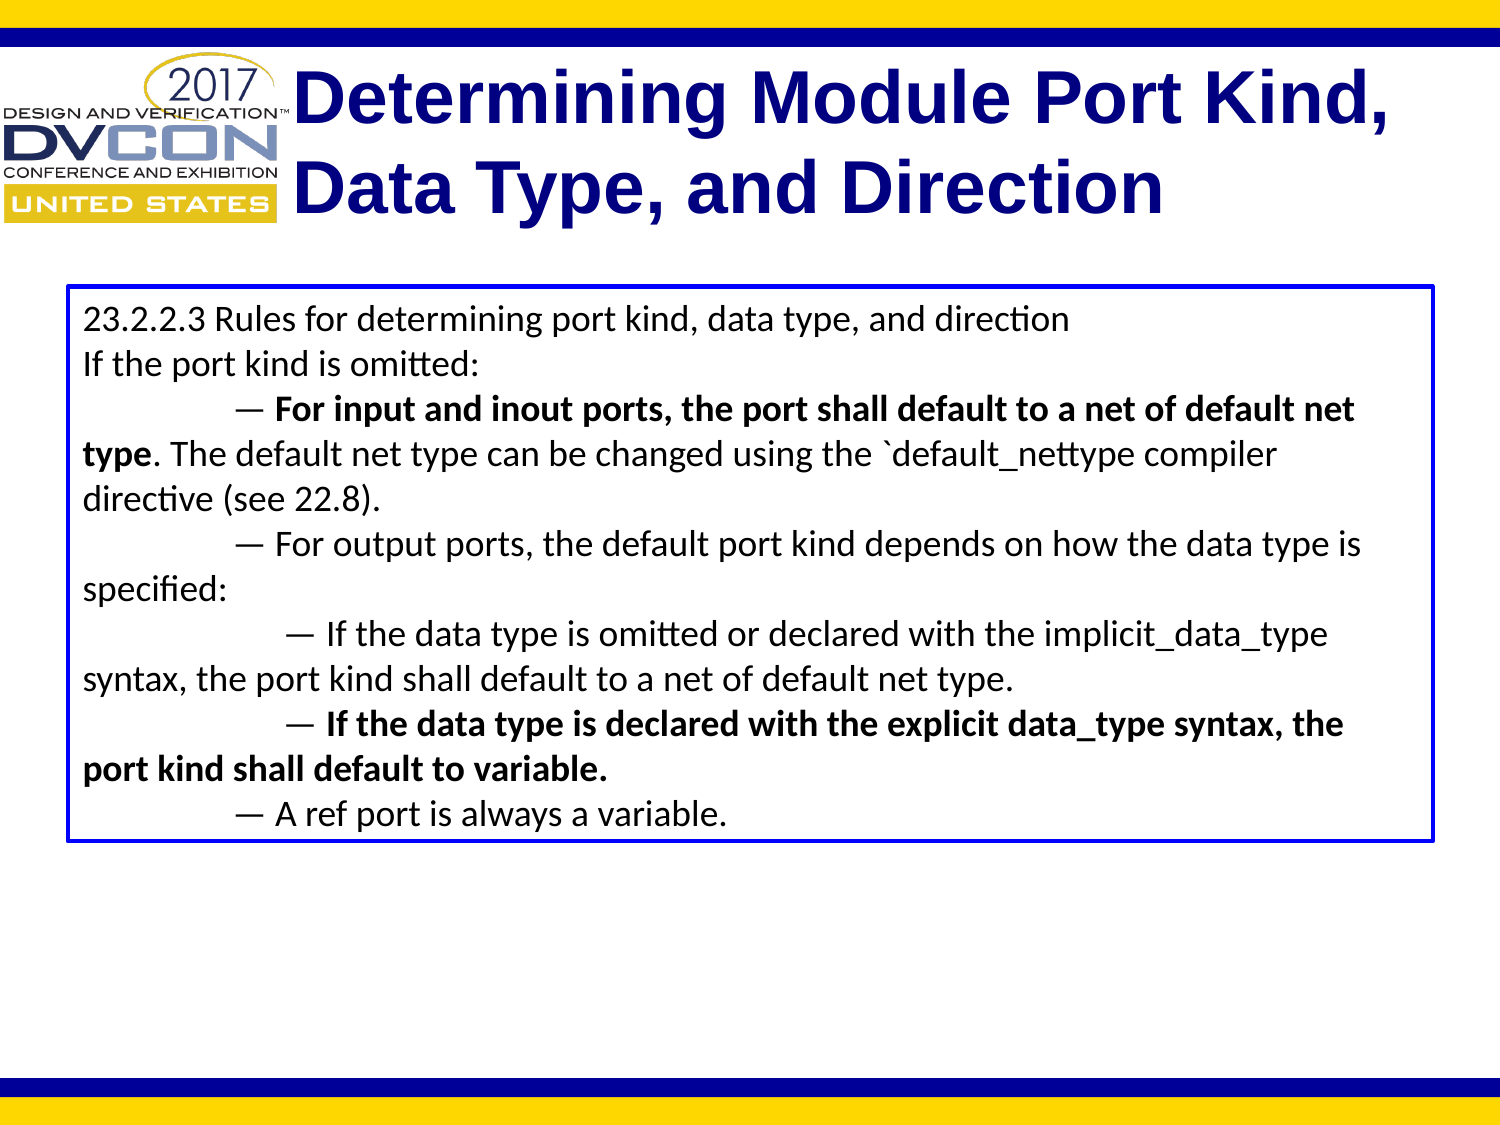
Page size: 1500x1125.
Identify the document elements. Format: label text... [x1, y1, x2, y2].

title Determining Module Port Kind, Data Type, and Direction [277, 45, 1478, 233]
picture [0, 46, 277, 223]
text_box 23.2.2.3 Rules for determining port kind, data type, and direction If the port kind is omitted: — For input and inout ports, the port shall default to a net of default net type. The default net type can be changed using the `default_nettype compiler directive (see 22.8). — For output ports, the default port kind depends on how the data type is specified: — If the data type is omitted or declared with the implicit_data_type syntax, the port kind shall default to a net of default net type. — If the data type is declared with the explicit data_type syntax, the port kind shall default to variable. — A ref port is always a variable. [66, 284, 1435, 843]
